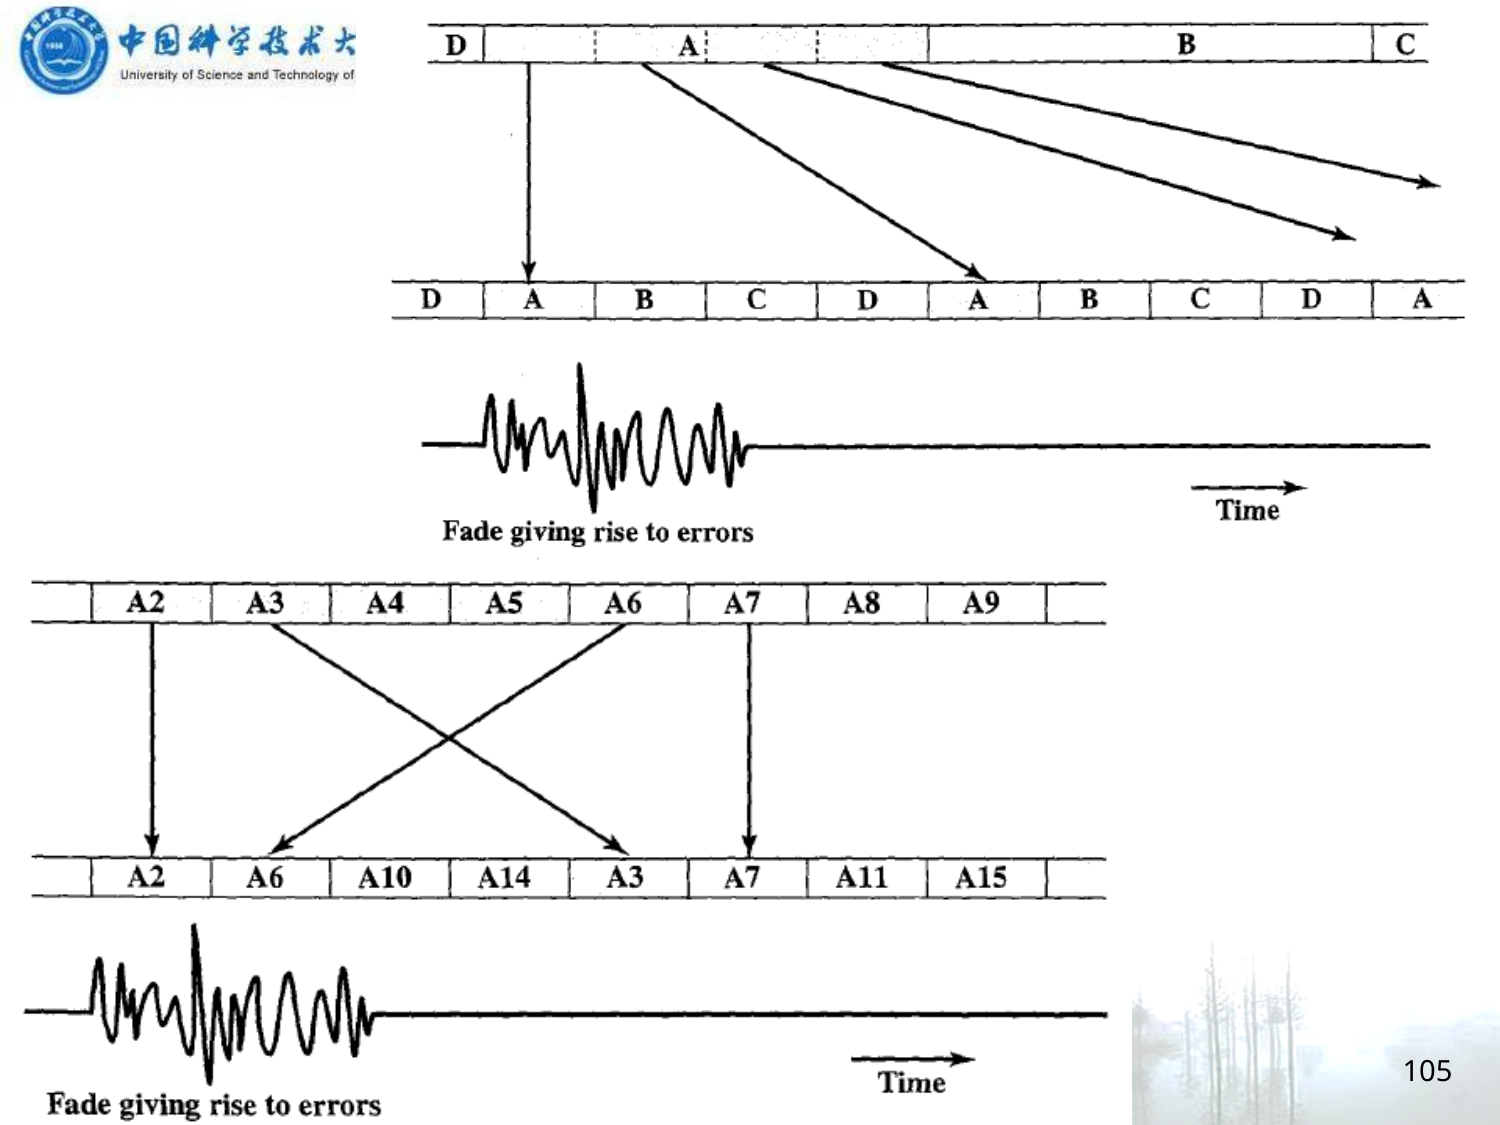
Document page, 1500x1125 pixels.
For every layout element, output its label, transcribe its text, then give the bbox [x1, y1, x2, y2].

slide_number 105 [1154, 1023, 1468, 1100]
text_box 即基本传输损耗Lb包括 它们都是工作频率、传输模式、通信距离和时间的函数，其中Lg仅当多跳模式下才存在，它是电波经地面反射后引起的损耗。Lg与电波的极化、频率、射线仰角以及地质情况等因素有关。 [1137, 940, 1500, 1125]
picture [0, 0, 1500, 1125]
